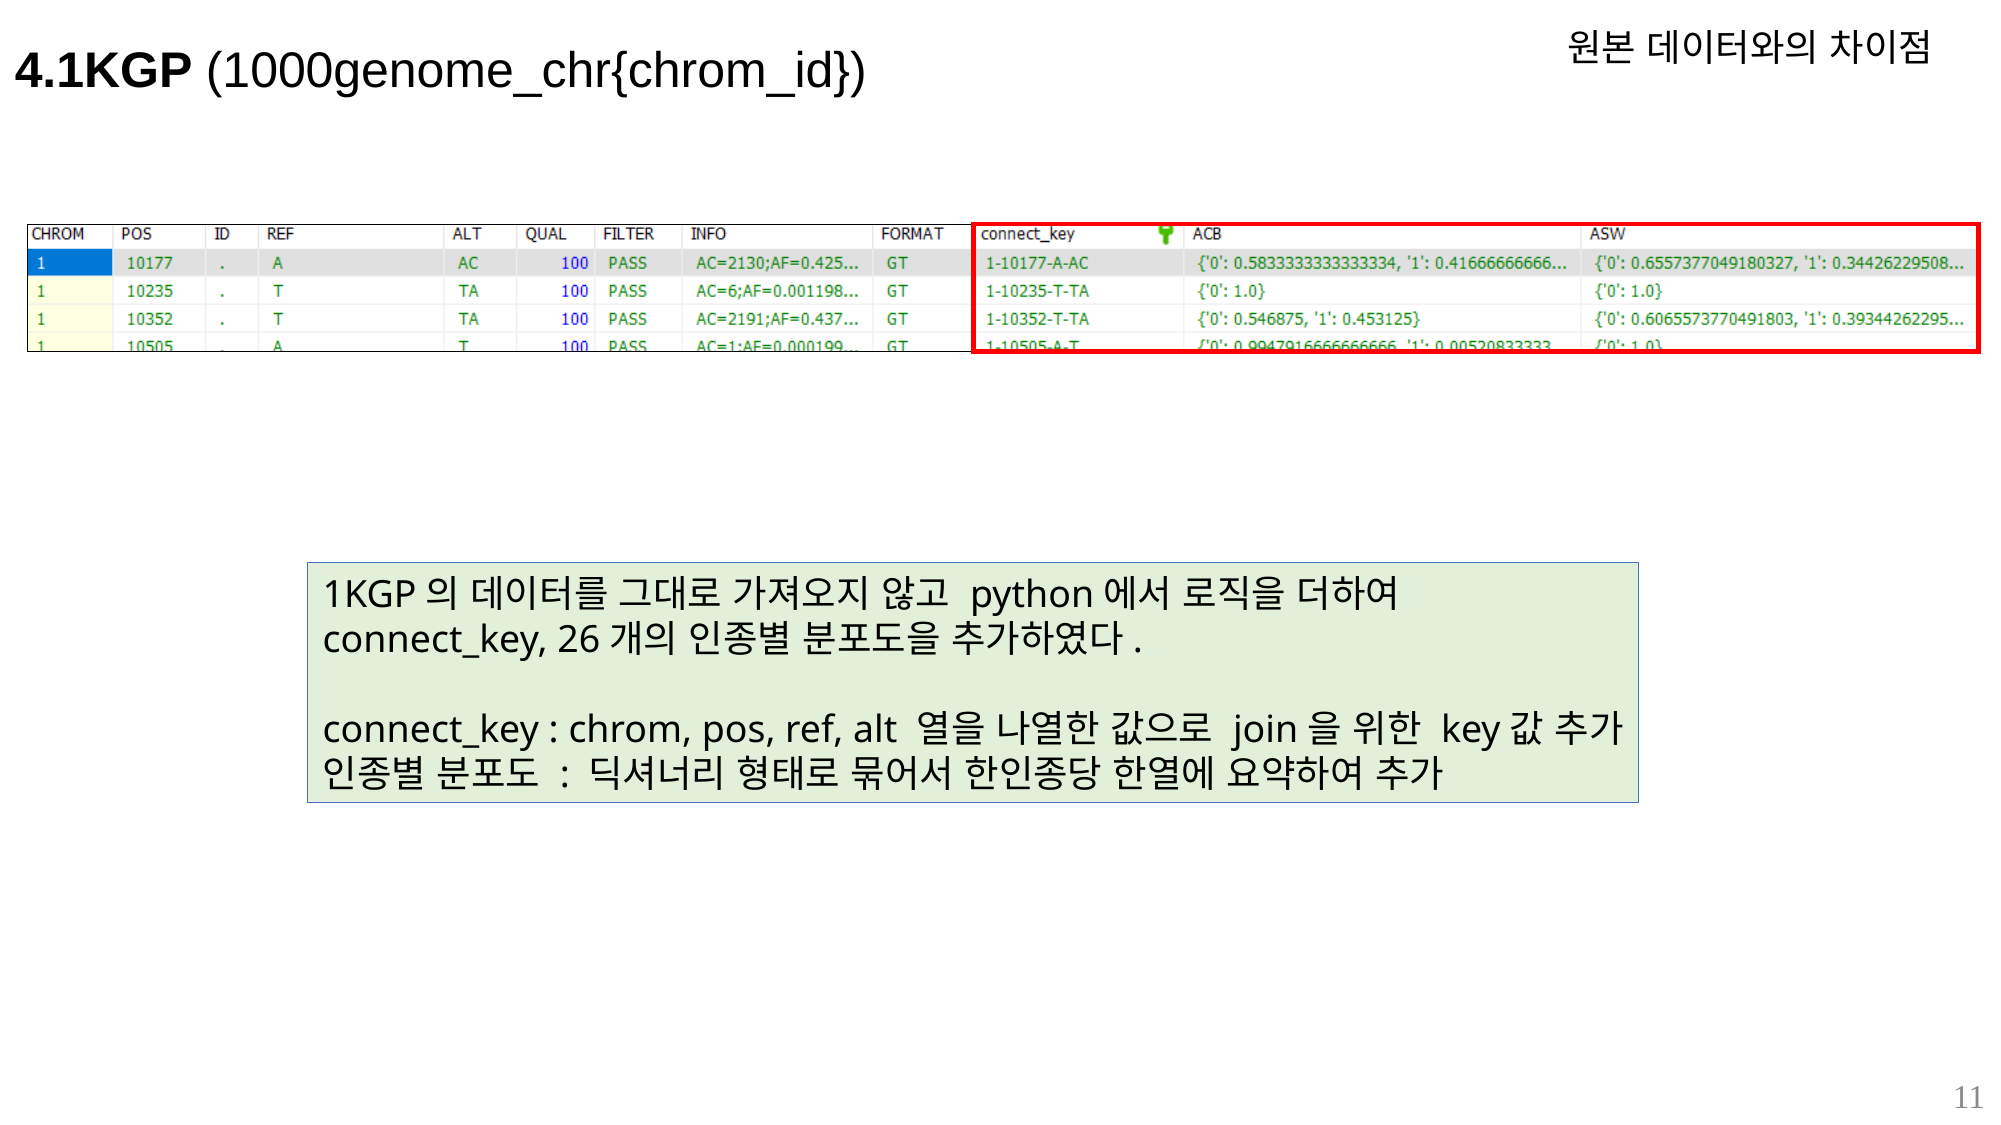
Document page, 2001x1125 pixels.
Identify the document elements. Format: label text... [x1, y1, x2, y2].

text_box 1KGP의 데이터를 그대로 가져오지 않고 python에서 로직을 더하여 connect_key, 26개의 인종별 분포도을 추가하였다. connect_key : chrom, pos, ref, alt 열을 나열한 값으로 join을 위한 key값 추가 인종별 분포도 : 딕셔너리 형태로 묶어서 한인종당 한열에 요약하여 추가 [307, 562, 1639, 803]
picture [27, 224, 1979, 352]
text_box 4.1KGP (1000genome_chr{chrom_id}) [0, 0, 1072, 105]
text_box 원본 데이터와의 차이점 [1552, 16, 1989, 77]
slide_number 11 [1550, 1065, 2000, 1125]
